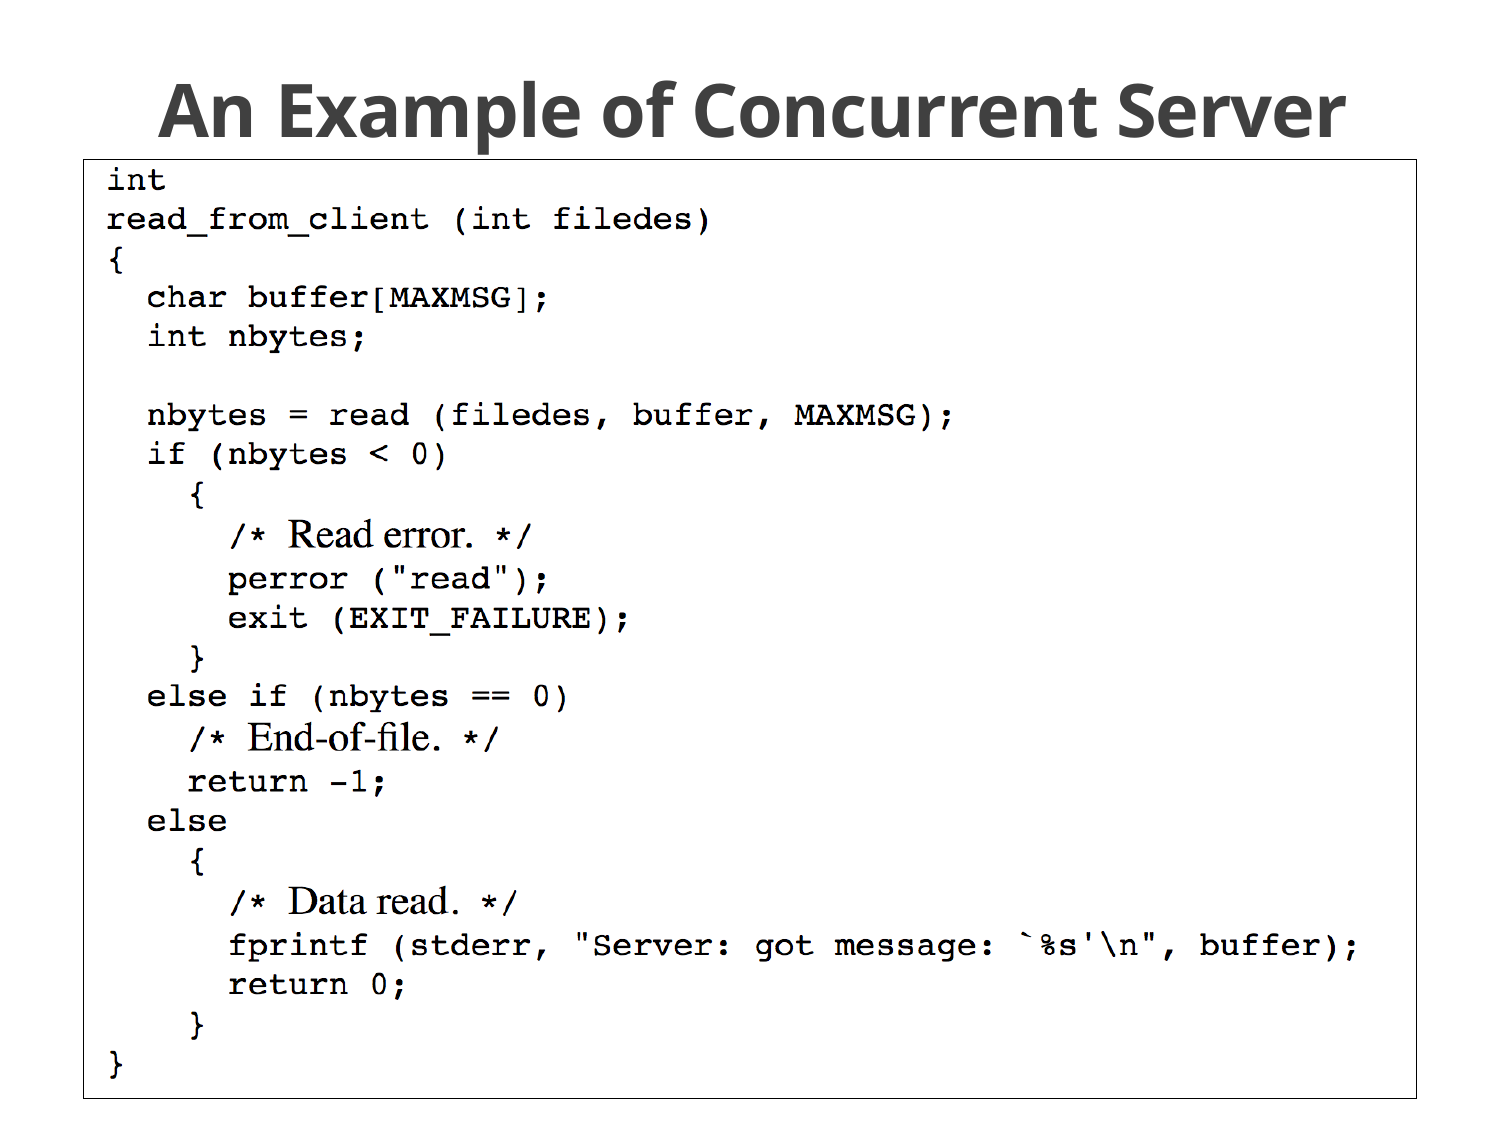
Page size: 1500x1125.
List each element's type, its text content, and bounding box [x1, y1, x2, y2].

title An Example of Concurrent Server [135, 5, 1373, 157]
picture [83, 159, 1417, 1100]
